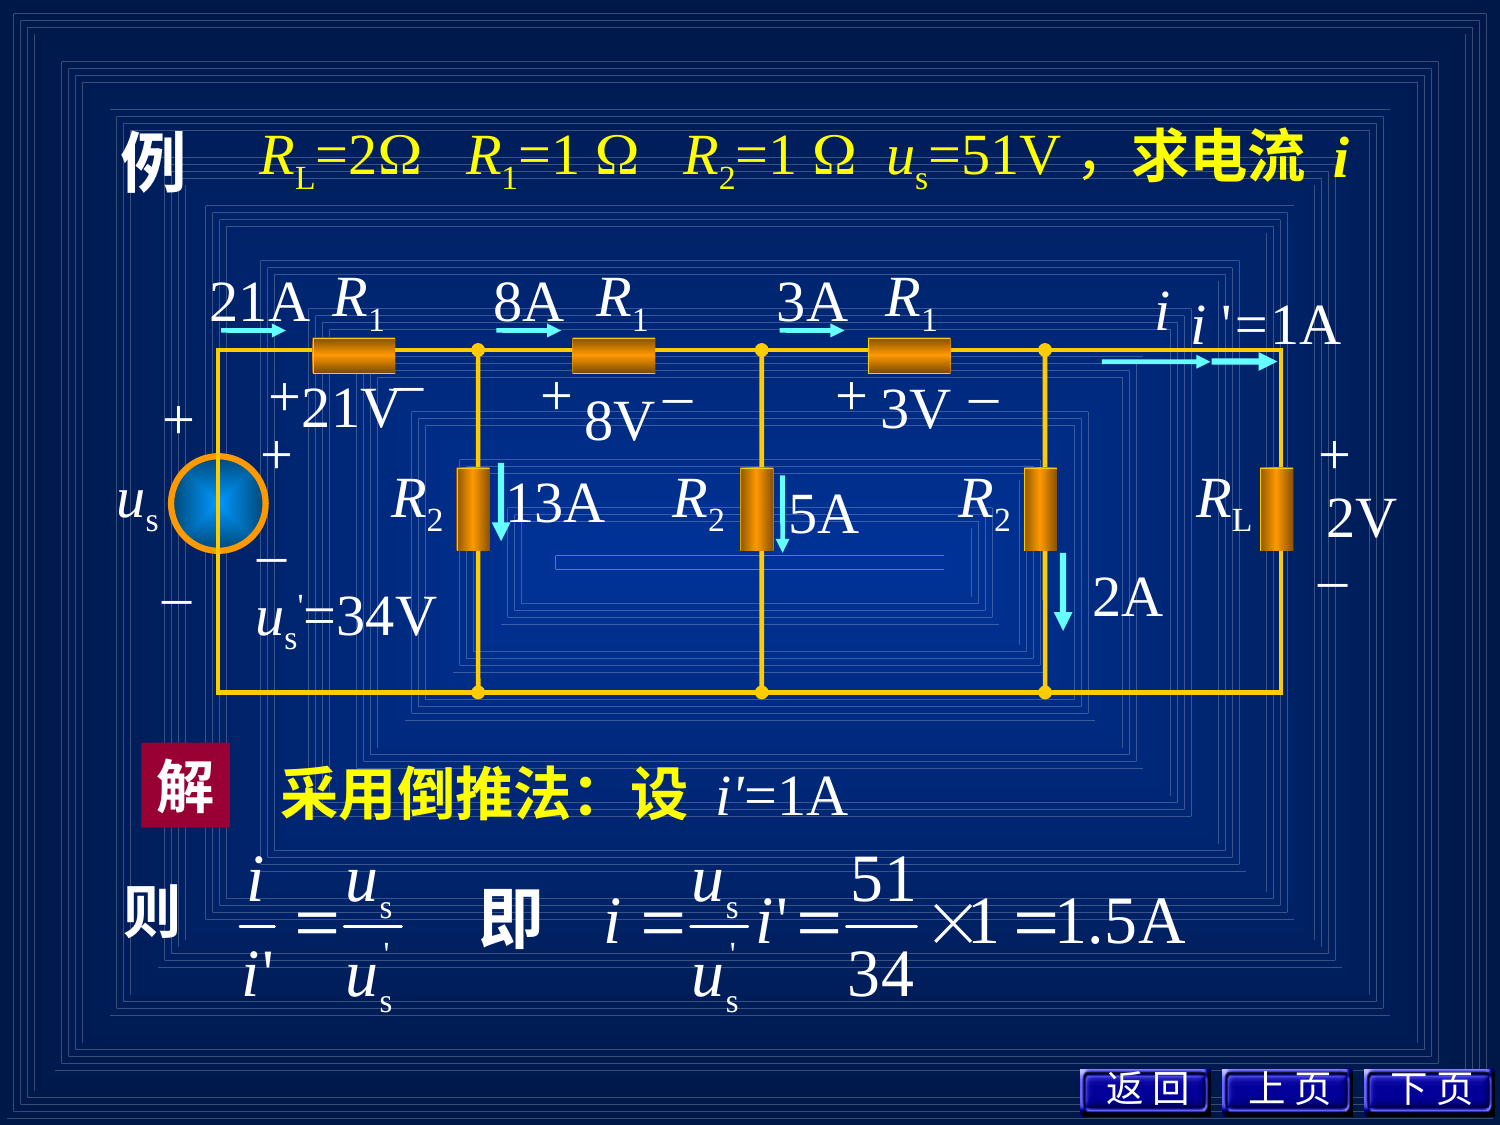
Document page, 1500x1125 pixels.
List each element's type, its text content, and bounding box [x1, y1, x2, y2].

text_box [100, 255, 1294, 693]
text_box 例 [105, 113, 203, 209]
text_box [1056, 550, 1199, 636]
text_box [490, 456, 621, 542]
text_box 求电流 i [1187, 111, 1424, 197]
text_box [761, 255, 864, 341]
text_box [1293, 408, 1430, 619]
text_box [1222, 1057, 1353, 1118]
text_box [1080, 1057, 1211, 1118]
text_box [230, 837, 1197, 1024]
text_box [773, 467, 876, 554]
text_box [194, 255, 326, 341]
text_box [478, 255, 580, 341]
text_box 解 [141, 742, 230, 828]
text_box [1175, 278, 1358, 364]
text_box 采用倒推法：设 i'=1A [265, 749, 939, 835]
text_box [218, 408, 474, 660]
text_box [525, 349, 709, 461]
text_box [1364, 1057, 1495, 1118]
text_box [820, 349, 1014, 448]
text_box RL=2 R1=1  R2=1  us=51V， [206, 108, 1187, 204]
text_box 则 [108, 867, 197, 953]
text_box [253, 337, 439, 408]
